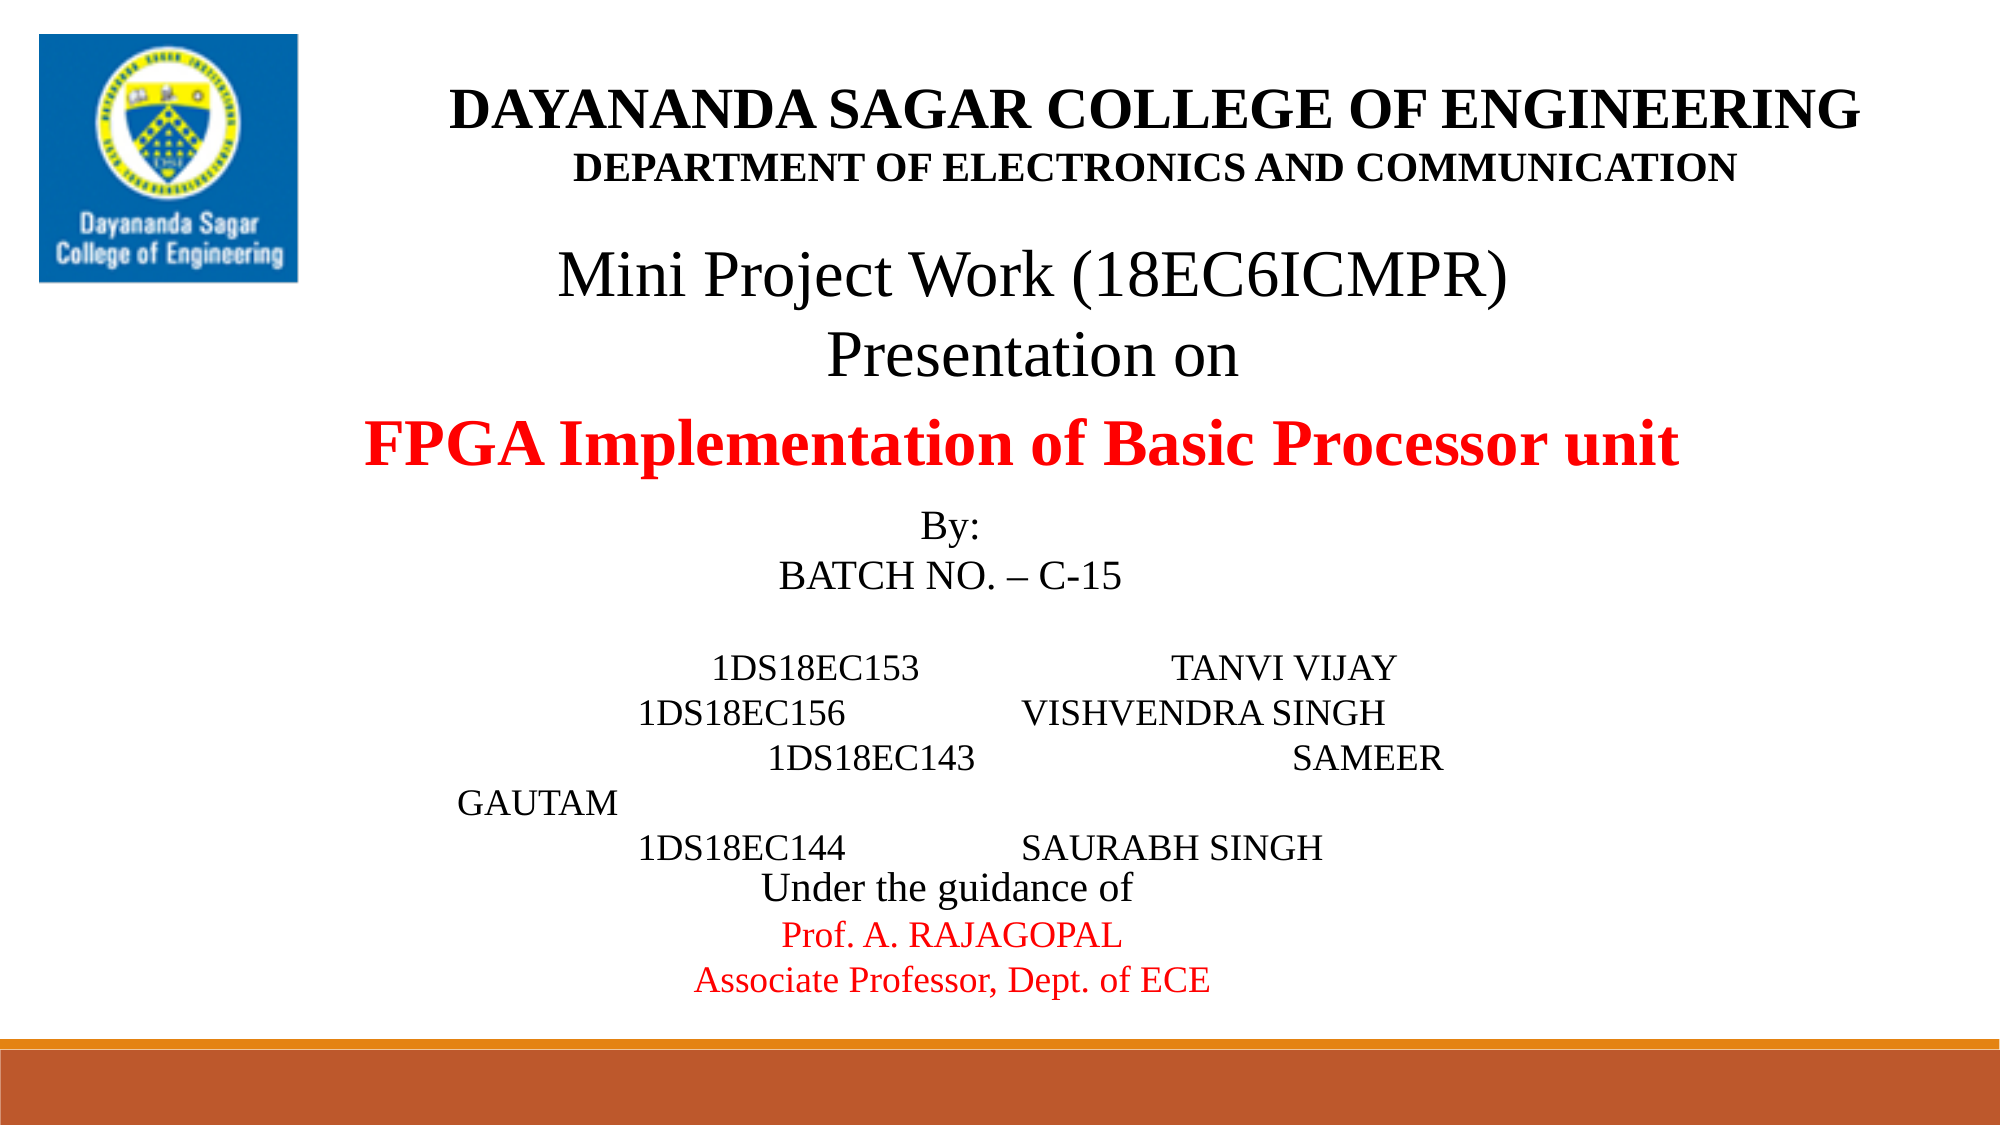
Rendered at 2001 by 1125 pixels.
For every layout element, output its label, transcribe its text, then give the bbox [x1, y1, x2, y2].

text_box Under the guidance of Prof. A. RAJAGOPAL Associate Professor, Dept. of ECE [452, 852, 1453, 1007]
picture [39, 34, 305, 290]
text_box Mini Project Work (18EC6ICMPR) Presentation on [288, 222, 1779, 397]
text_box By: BATCH NO. – C-15 1DS18EC153 TANVI VIJAY 1DS18EC156 VISHVENDRA SINGH 1DS18EC143 SAMEER GAUTAM 1DS18EC144 SAURABH SINGH [442, 531, 1459, 921]
text_box DAYANANDA SAGAR COLLEGE OF ENGINEERING DEPARTMENT OF ELECTRONICS AND COMMUNICATION [329, 62, 1983, 198]
text_box FPGA Implementation of Basic Processor unit [349, 391, 1696, 531]
